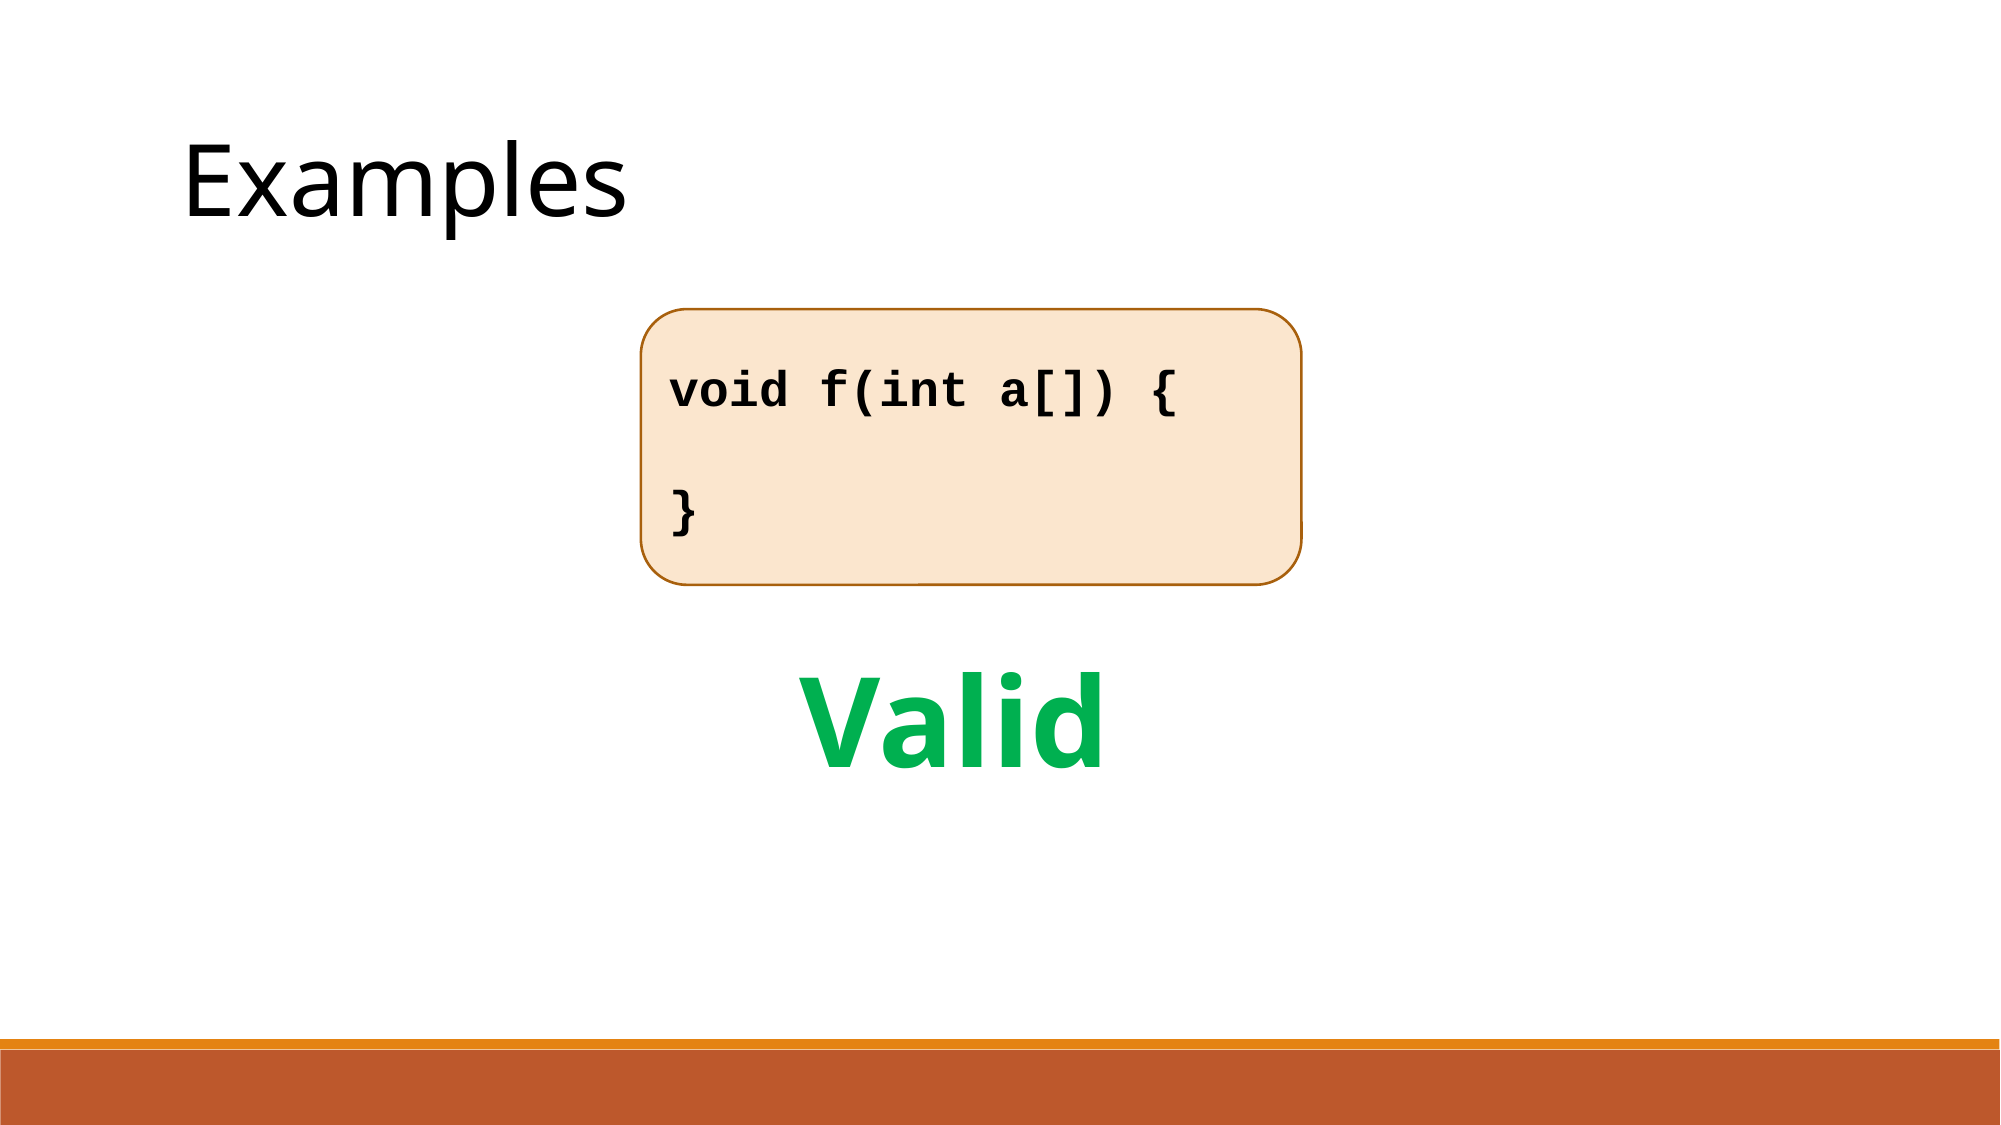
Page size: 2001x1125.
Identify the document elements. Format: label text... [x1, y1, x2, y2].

text_box Examples [165, 109, 1829, 245]
text_box Valid [769, 634, 1140, 950]
text_box void f(int a[]) { } [639, 307, 1303, 587]
